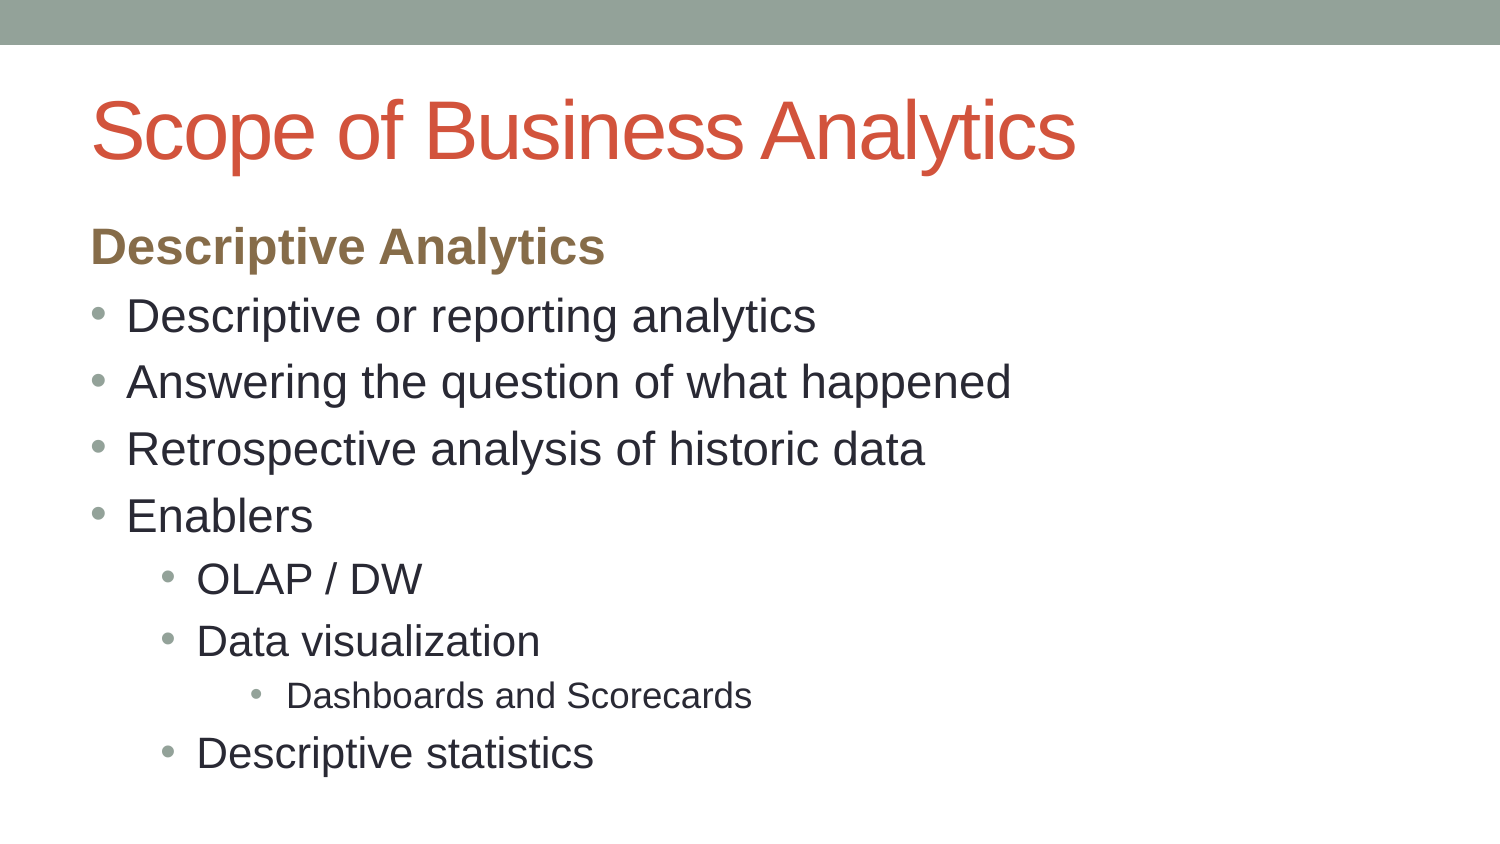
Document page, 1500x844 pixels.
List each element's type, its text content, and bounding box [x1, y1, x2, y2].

list Descriptive Analytics Descriptive or reporting analytics Answering the question of what happened Retrospective analysis of historic data Enablers OLAP / DW Data visualization Dashboards and Scorecards Descriptive statistics [75, 205, 1338, 787]
title Scope of Business Analytics [75, 65, 1425, 188]
